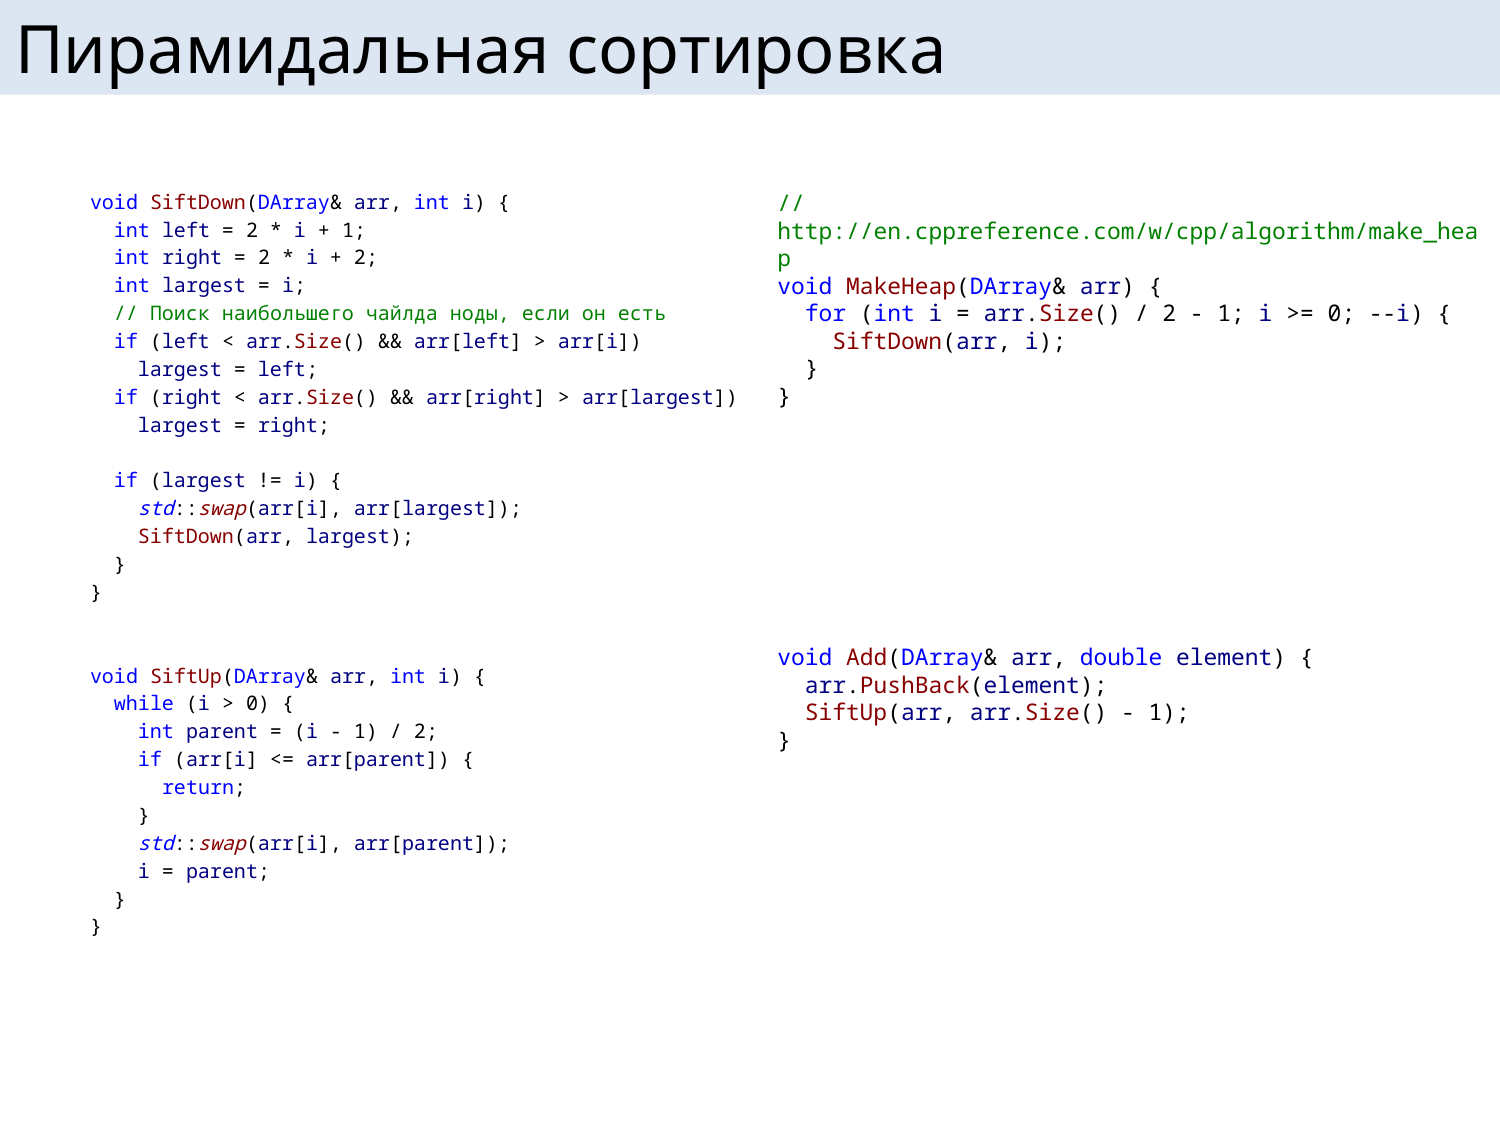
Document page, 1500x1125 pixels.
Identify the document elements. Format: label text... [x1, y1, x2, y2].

list void SiftDown(DArray& arr, int i) { int left = 2 * i + 1; int right = 2 * i + 2; int largest = i; // Поиск наибольшего чайлда ноды, если он есть if (left < arr.Size() && arr[left] > arr[i]) largest = left; if (right < arr.Size() && arr[right] > arr[largest]) largest = right; if (largest != i) { std::swap(arr[i], arr[largest]); SiftDown(arr, largest); } } void SiftUp(DArray& arr, int i) { while (i > 0) { int parent = (i - 1) / 2; if (arr[i] <= arr[parent]) { return; } std::swap(arr[i], arr[parent]); i = parent; } } [75, 181, 1425, 949]
text_box // http://en.cppreference.com/w/cpp/algorithm/make_heap void MakeHeap(DArray& arr) { for (int i = arr.Size() / 2 - 1; i >= 0; --i) { SiftDown(arr, i); } } [762, 181, 1500, 417]
title Пирамидальная сортировка [0, 0, 1500, 95]
text_box void Add(DArray& arr, double element) { arr.PushBack(element); SiftUp(arr, arr.Size() - 1); } [762, 635, 1405, 761]
